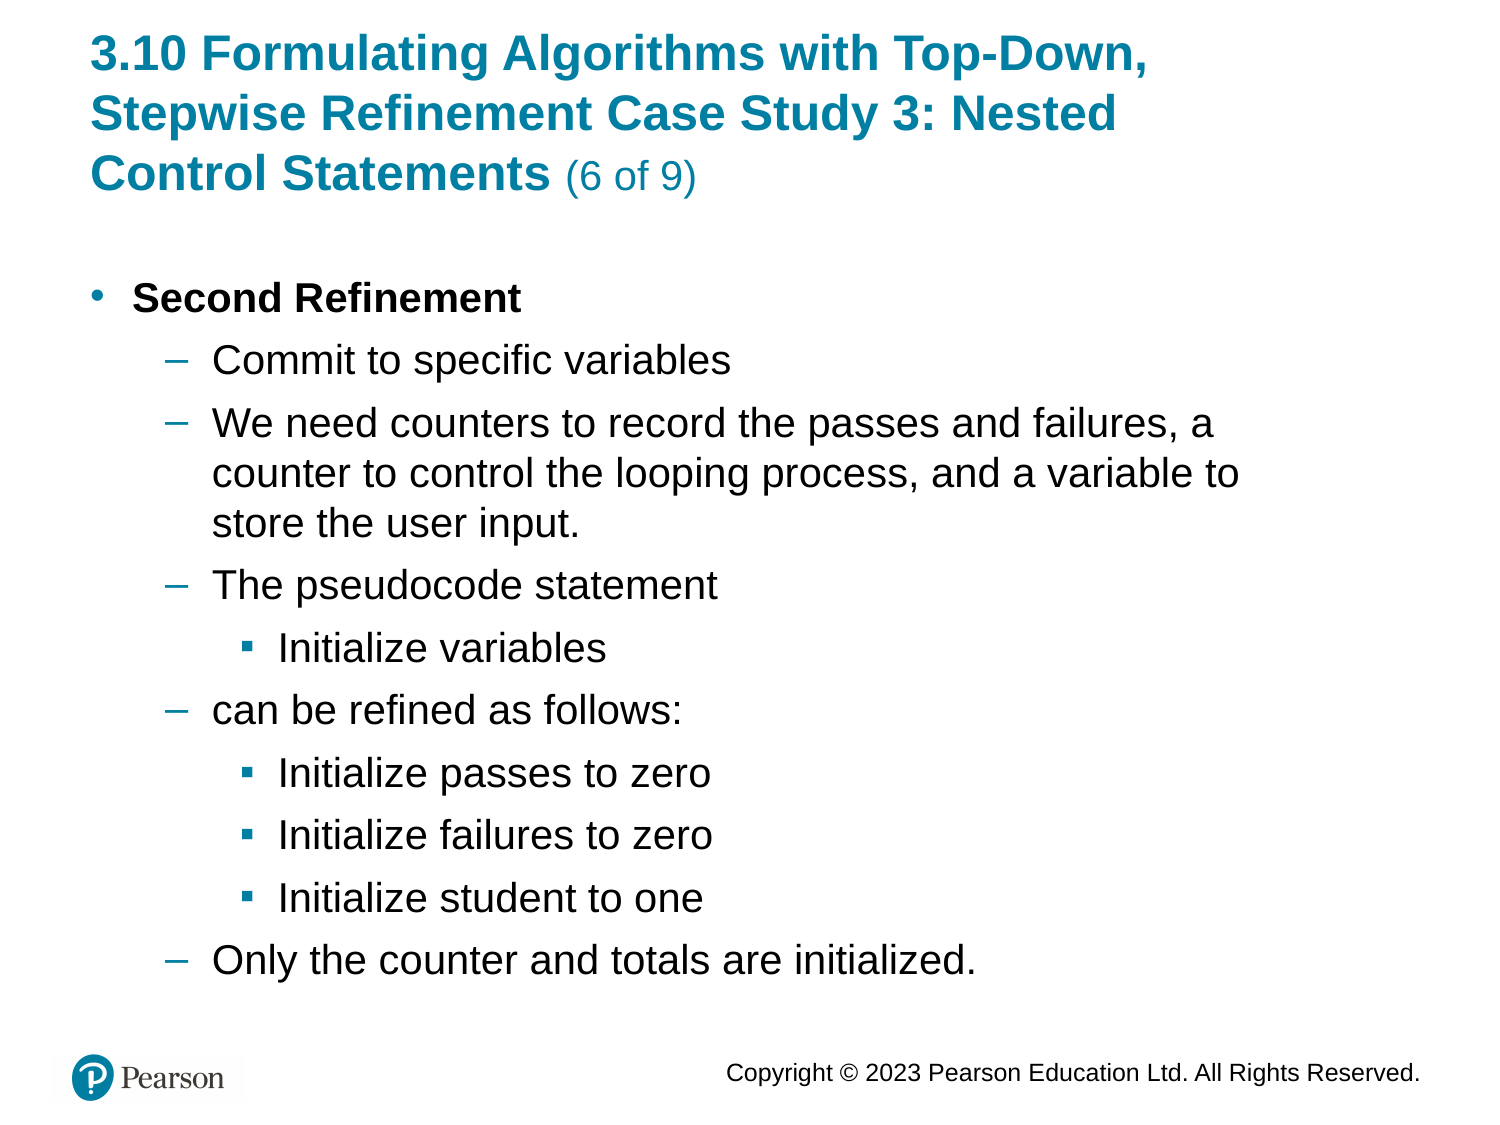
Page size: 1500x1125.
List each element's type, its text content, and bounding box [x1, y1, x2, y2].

picture [51, 1053, 245, 1102]
title 3.10 Formulating Algorithms with Top-Down, Stepwise Refinement Case Study 3: Nested Control Statements (6 of 9) [75, 14, 1305, 216]
list Second Refinement Commit to specific variables We need counters to record the passes and failures, a counter to control the looping process, and a variable to store the user input. The pseudocode statement Initialize variables can be refined as follows: Initialize passes to zero Initialize failures to zero Initialize student to one Only the counter and totals are initialized. [75, 255, 1305, 1008]
